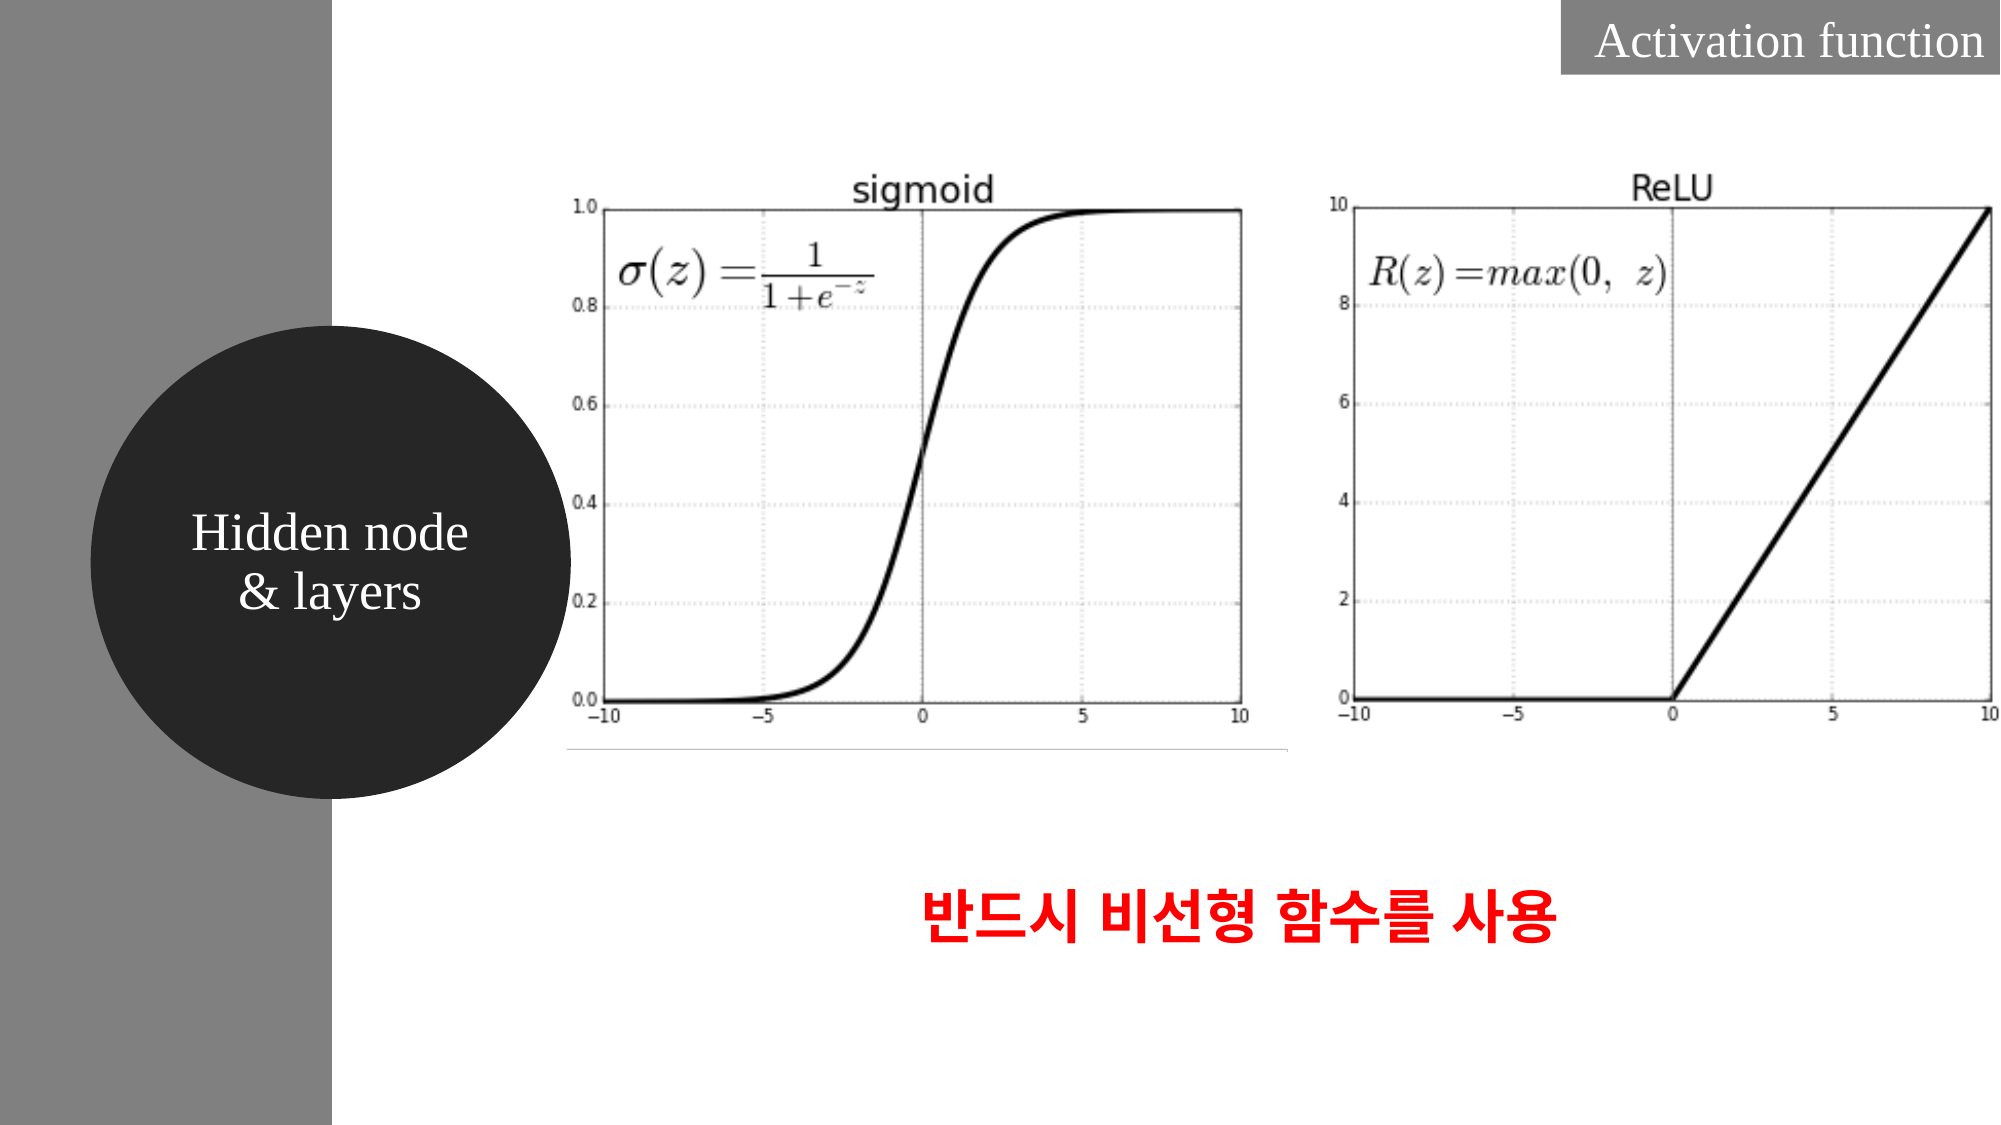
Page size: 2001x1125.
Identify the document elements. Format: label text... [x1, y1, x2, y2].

text_box 반드시 비선형 함수를 사용 [906, 873, 1661, 958]
text_box [0, 0, 333, 1125]
text_box Activation function [1560, 0, 2000, 75]
picture [566, 169, 2000, 752]
text_box Hidden node & layers [105, 340, 557, 785]
